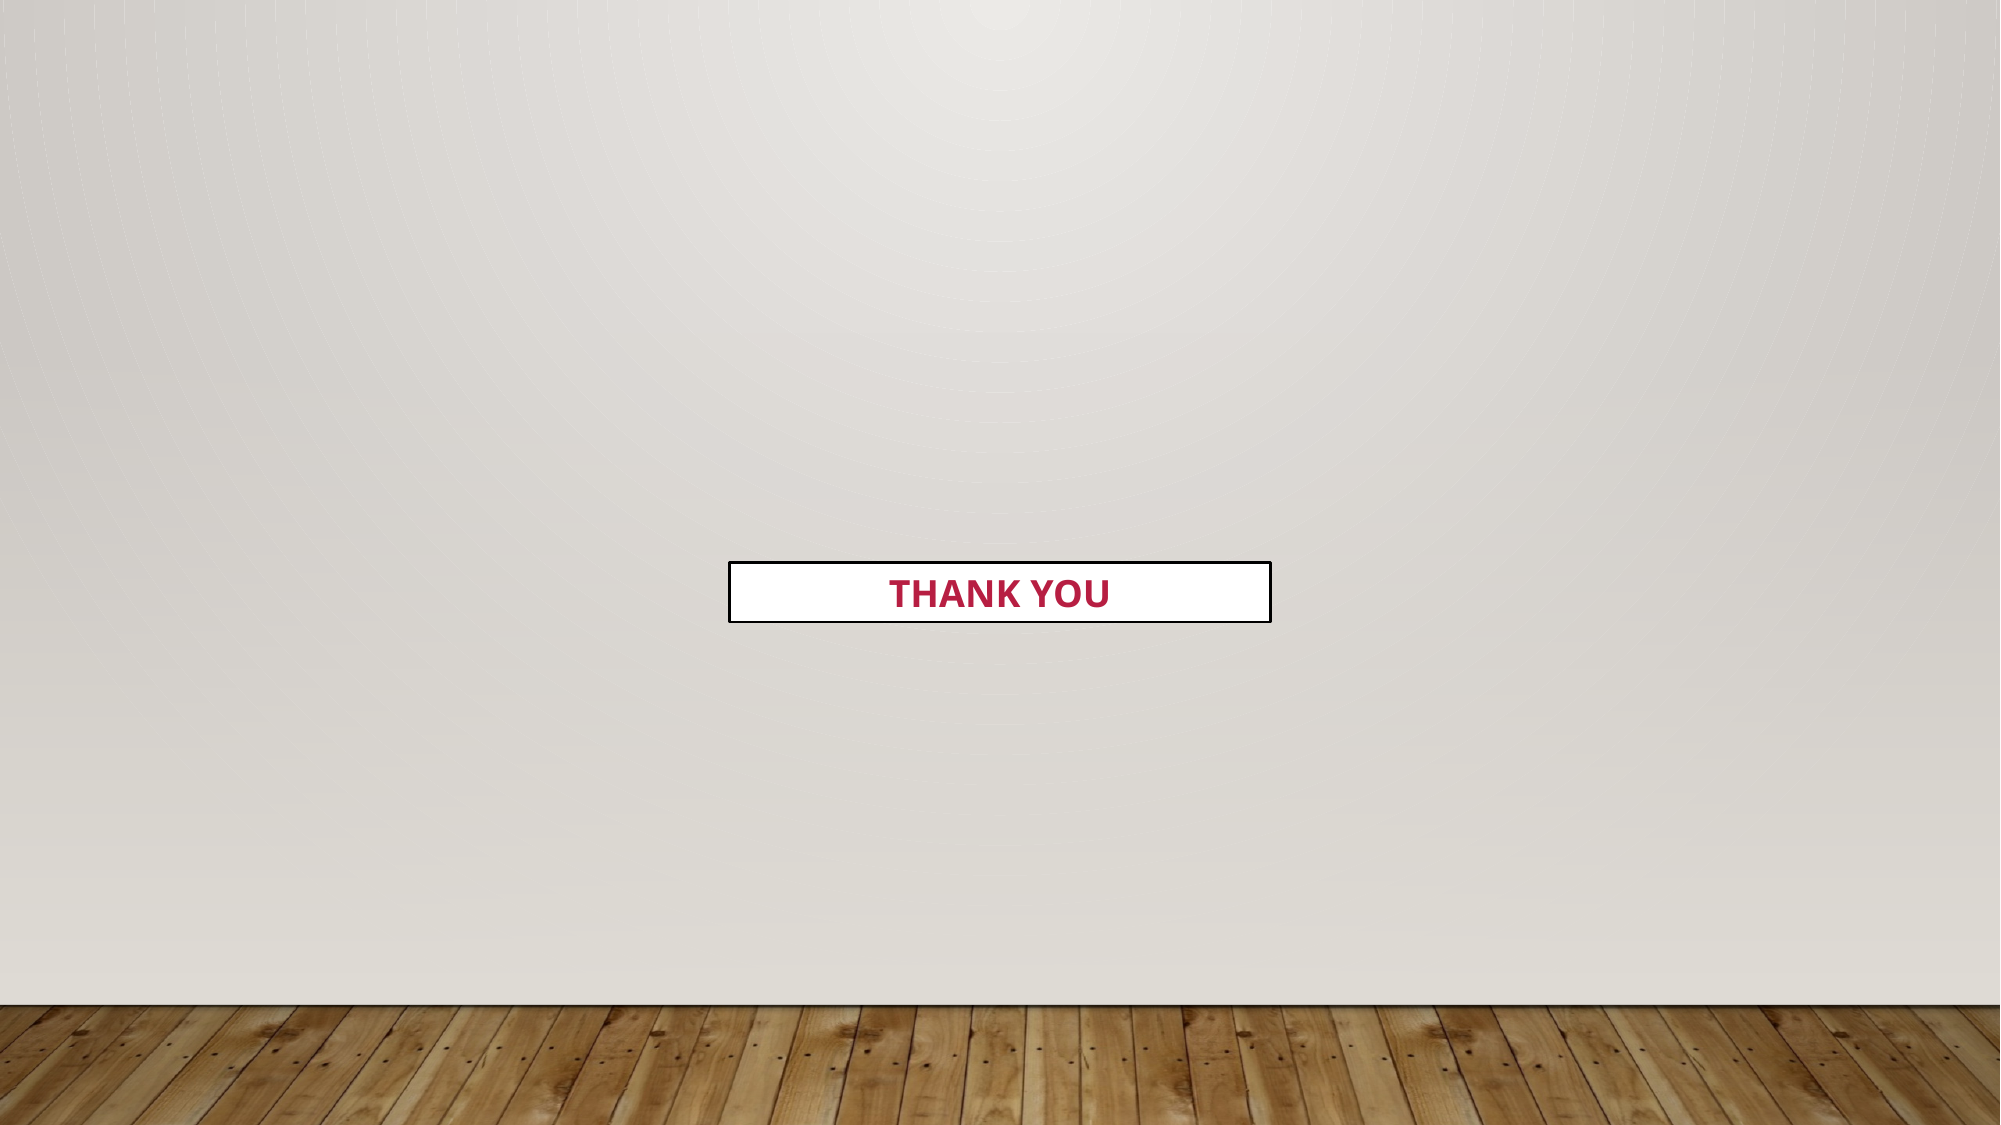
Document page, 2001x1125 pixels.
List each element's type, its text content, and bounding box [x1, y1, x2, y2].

text_box THANK YOU [728, 561, 1272, 623]
picture [0, 1005, 2000, 1125]
